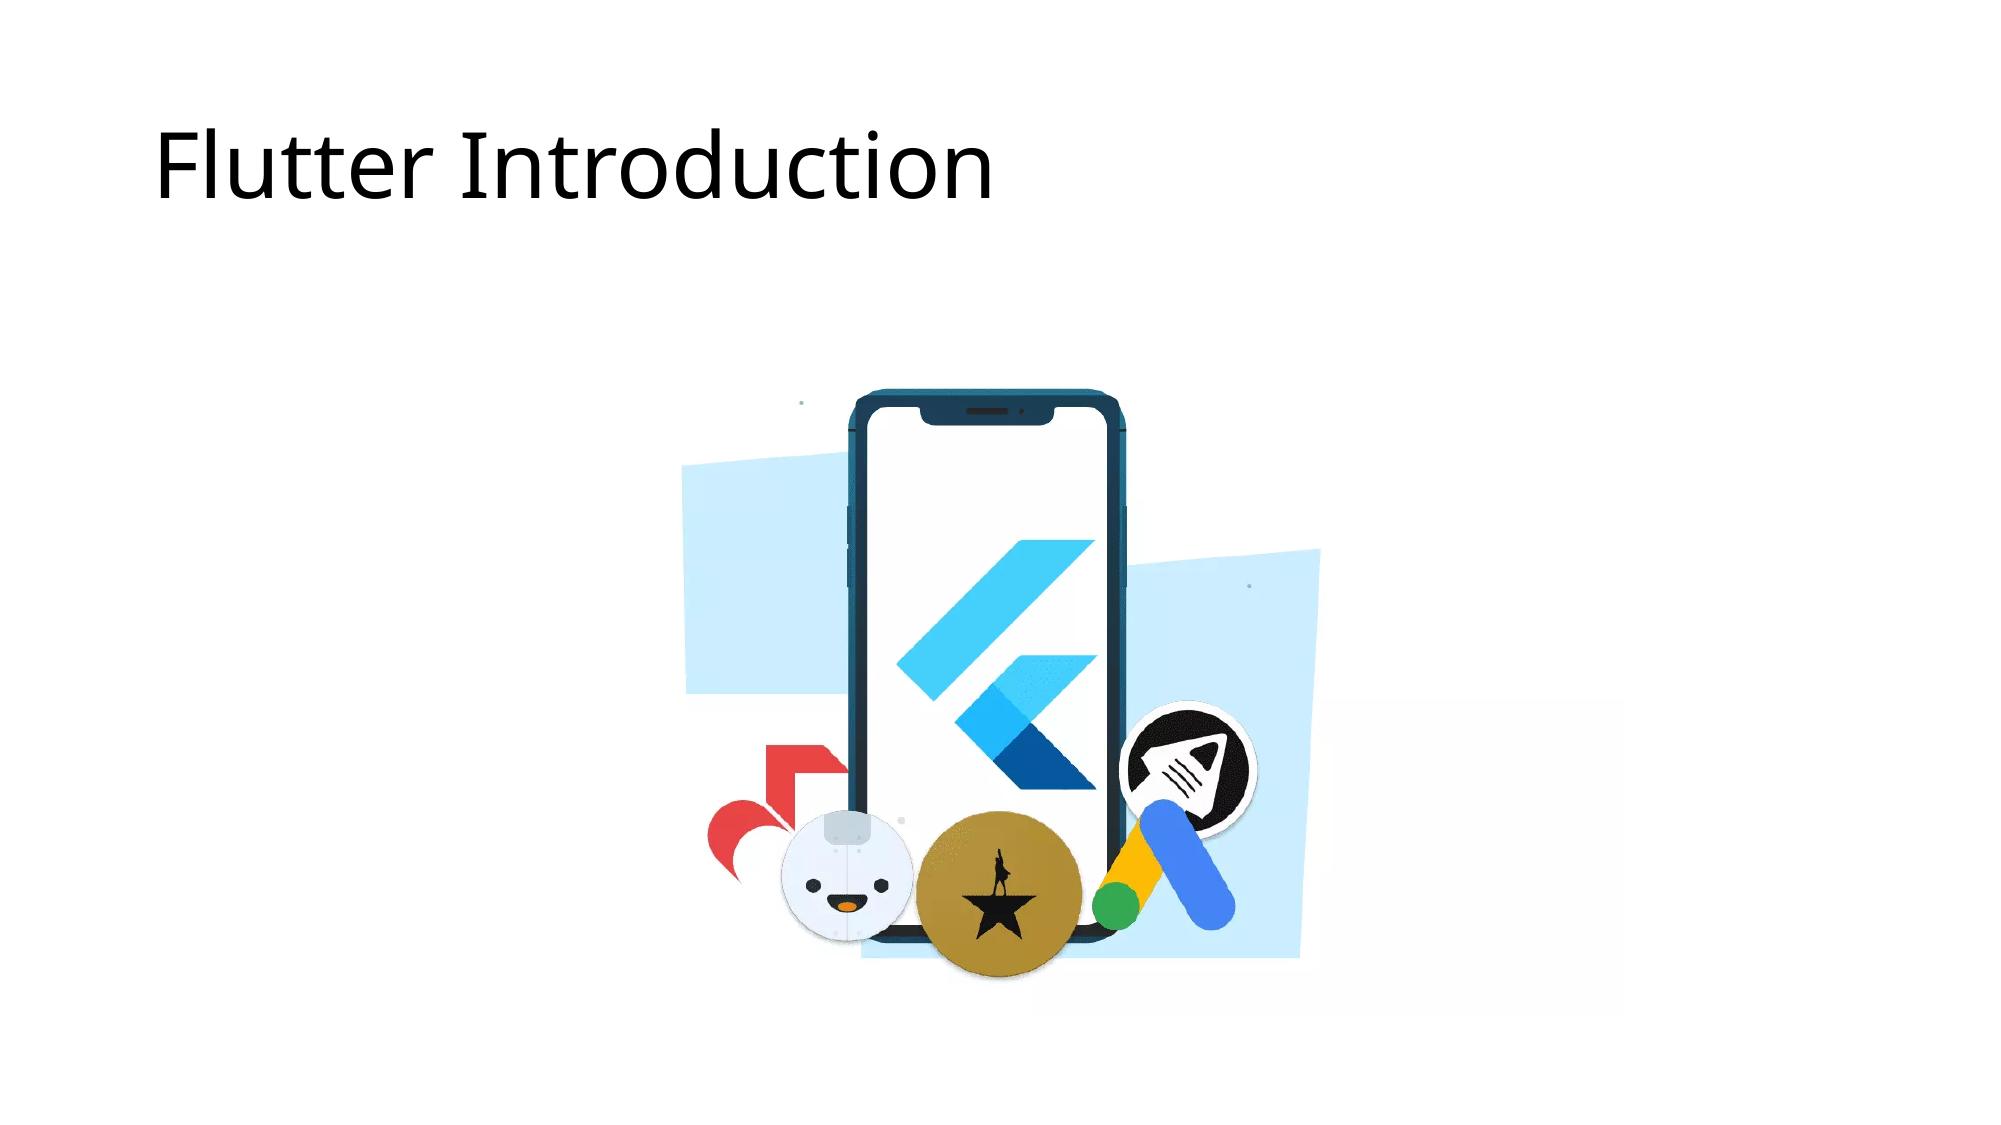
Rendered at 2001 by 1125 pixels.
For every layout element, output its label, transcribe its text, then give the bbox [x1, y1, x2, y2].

title Flutter Introduction [137, 59, 1863, 278]
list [375, 299, 1625, 1014]
